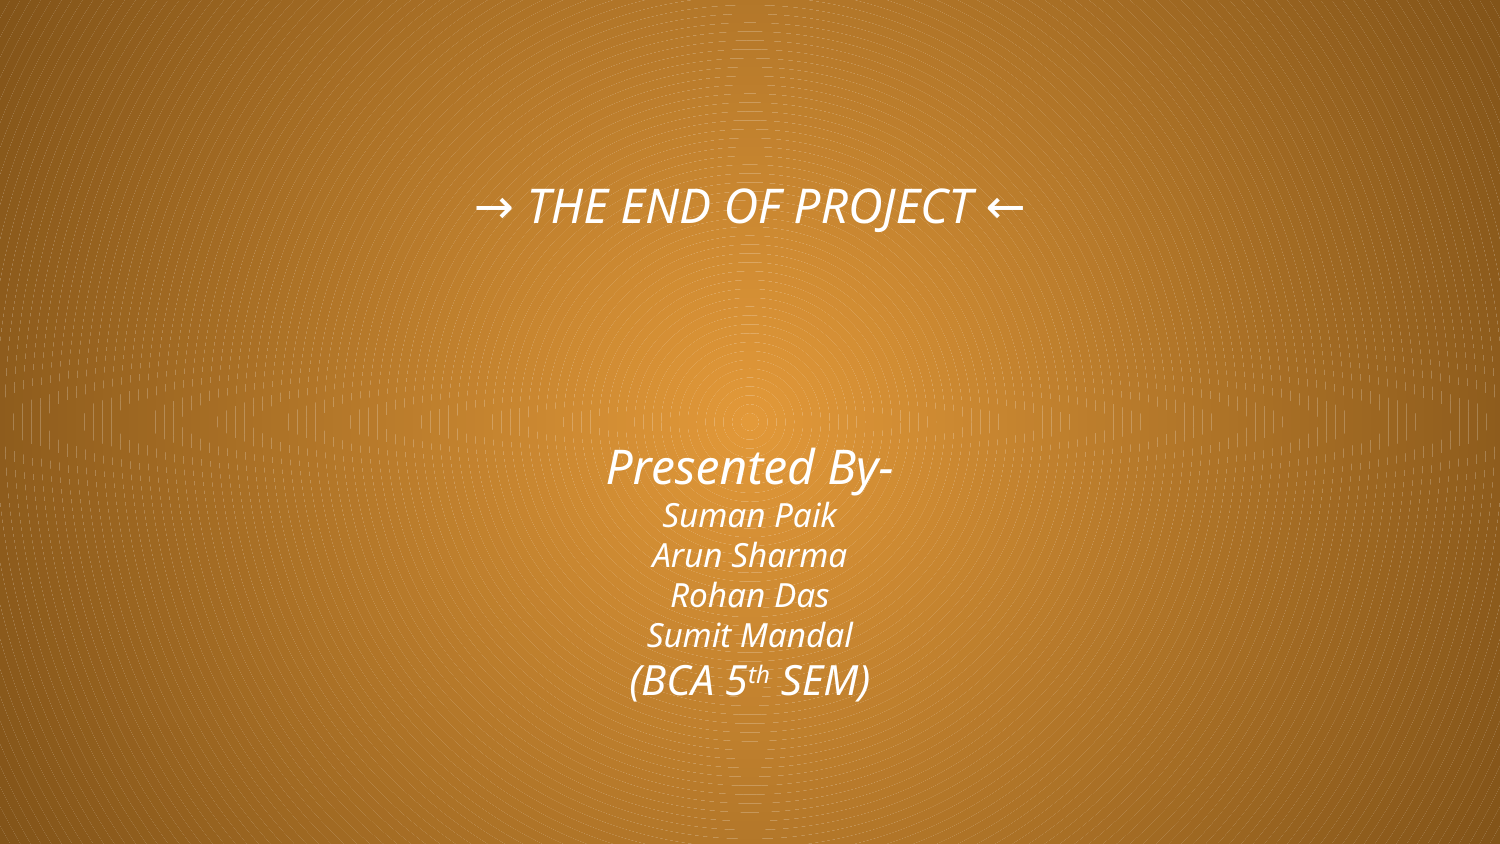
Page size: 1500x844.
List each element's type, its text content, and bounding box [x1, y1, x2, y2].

text_box Presented By- Suman Paik Arun Sharma Rohan Das Sumit Mandal (BCA 5th SEM) [188, 421, 1312, 719]
text_box → THE END OF PROJECT ← [188, 160, 1312, 249]
